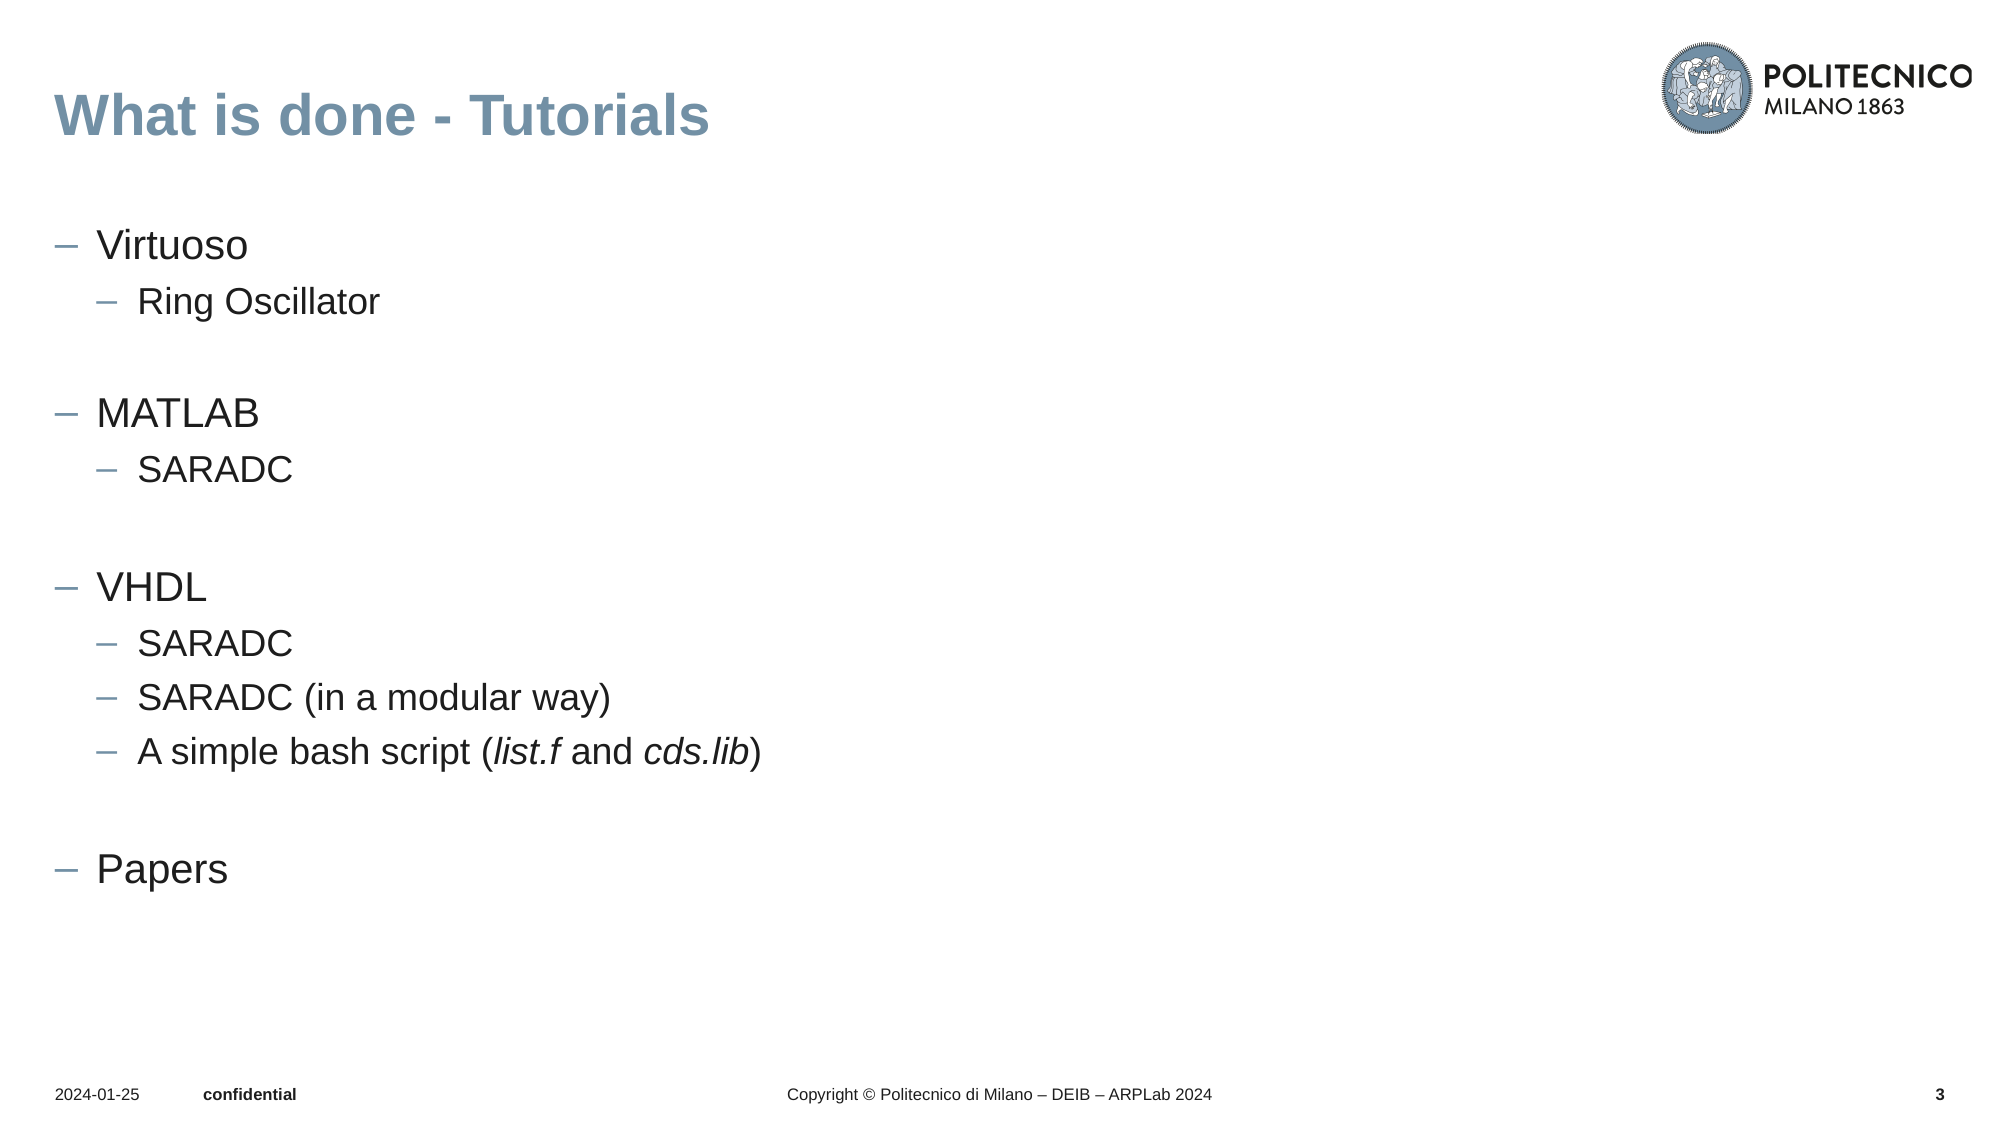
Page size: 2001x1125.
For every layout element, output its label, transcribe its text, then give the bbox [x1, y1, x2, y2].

list Virtuoso Ring Oscillator MATLAB SARADC VHDL SARADC SARADC (in a modular way) A simple bash script (list.f and cds.lib) Papers [54, 208, 988, 1047]
title What is done - Tutorials [55, 30, 1632, 149]
